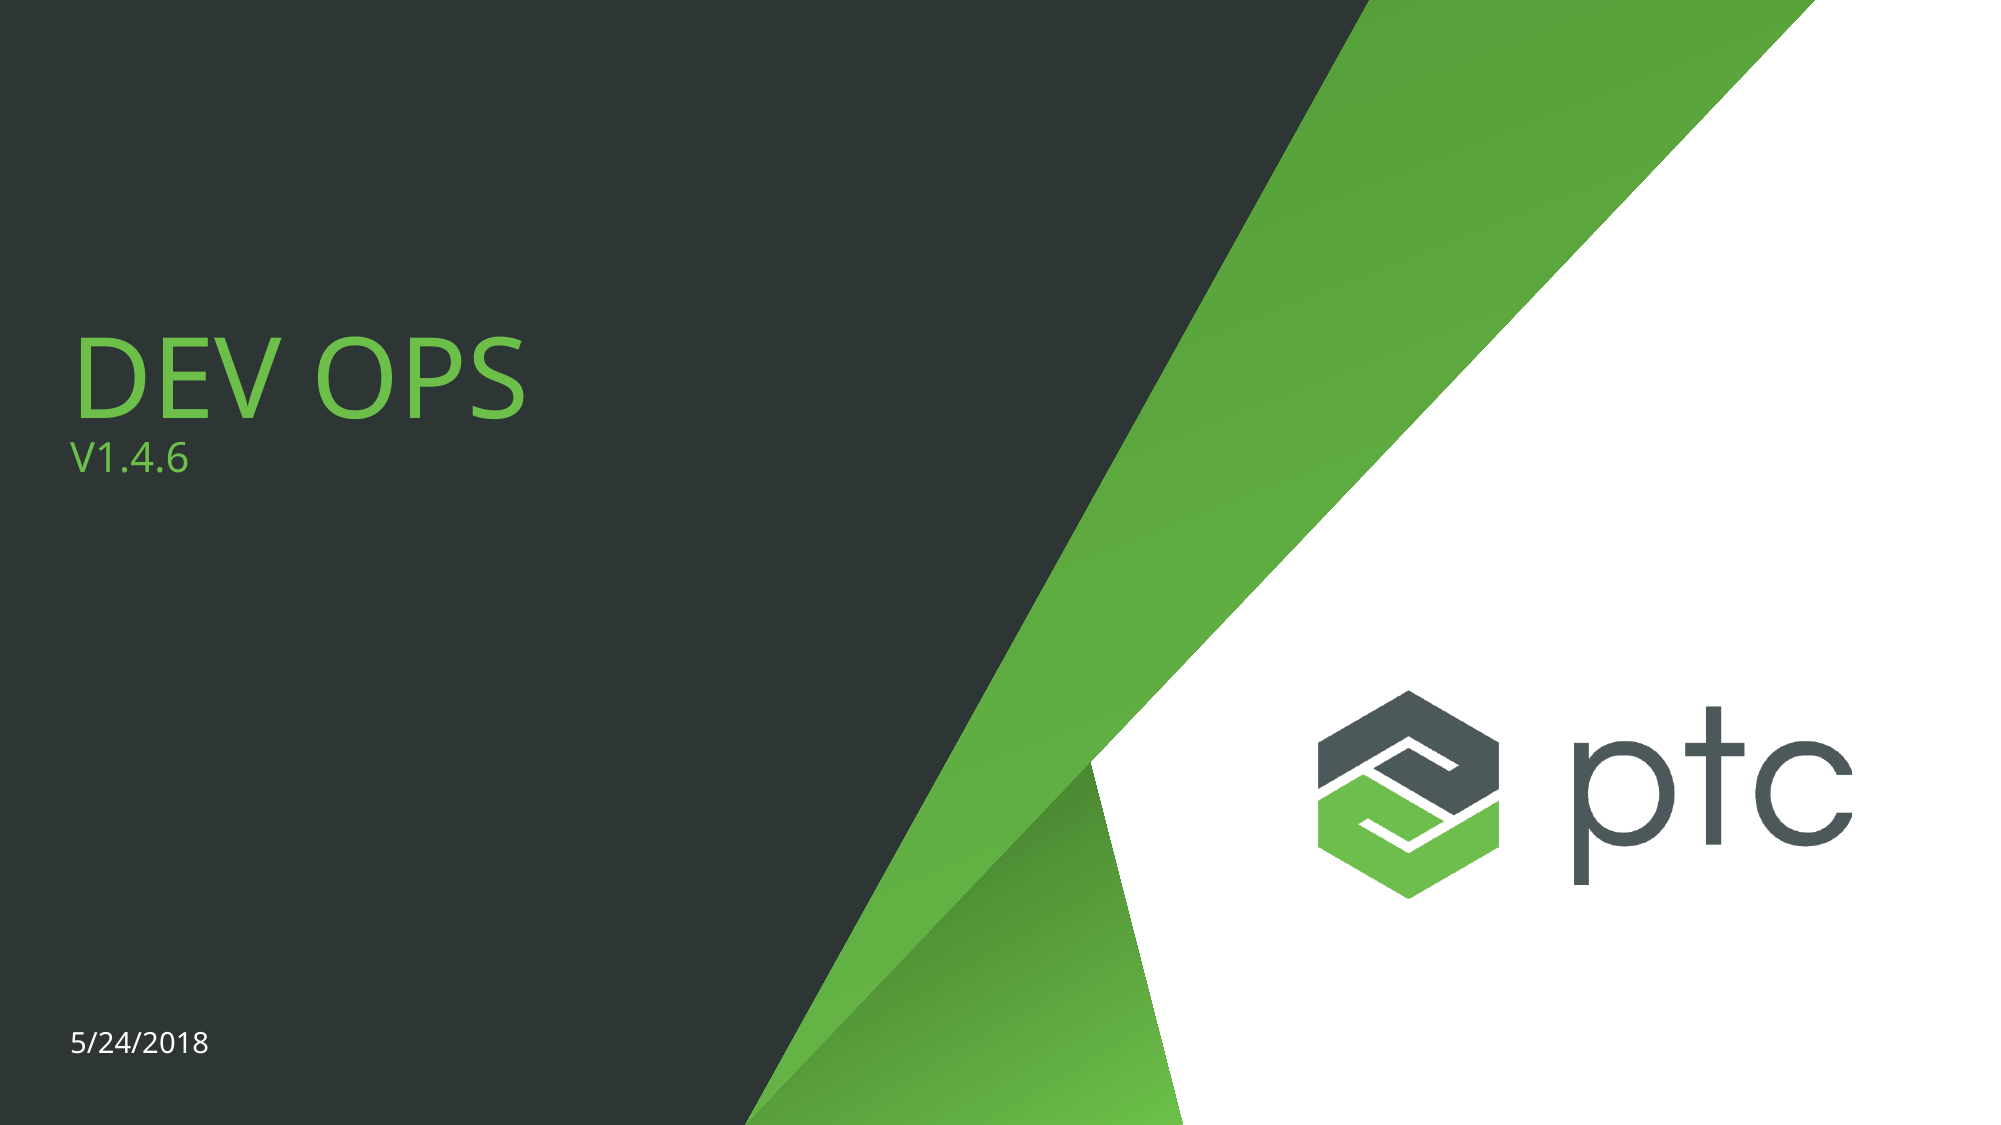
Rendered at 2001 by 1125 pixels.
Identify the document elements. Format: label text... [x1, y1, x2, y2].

picture [1318, 690, 1853, 899]
list 5/24/2018 [70, 1028, 686, 1061]
title DEV OPS v1.4.6 [70, 239, 1001, 558]
